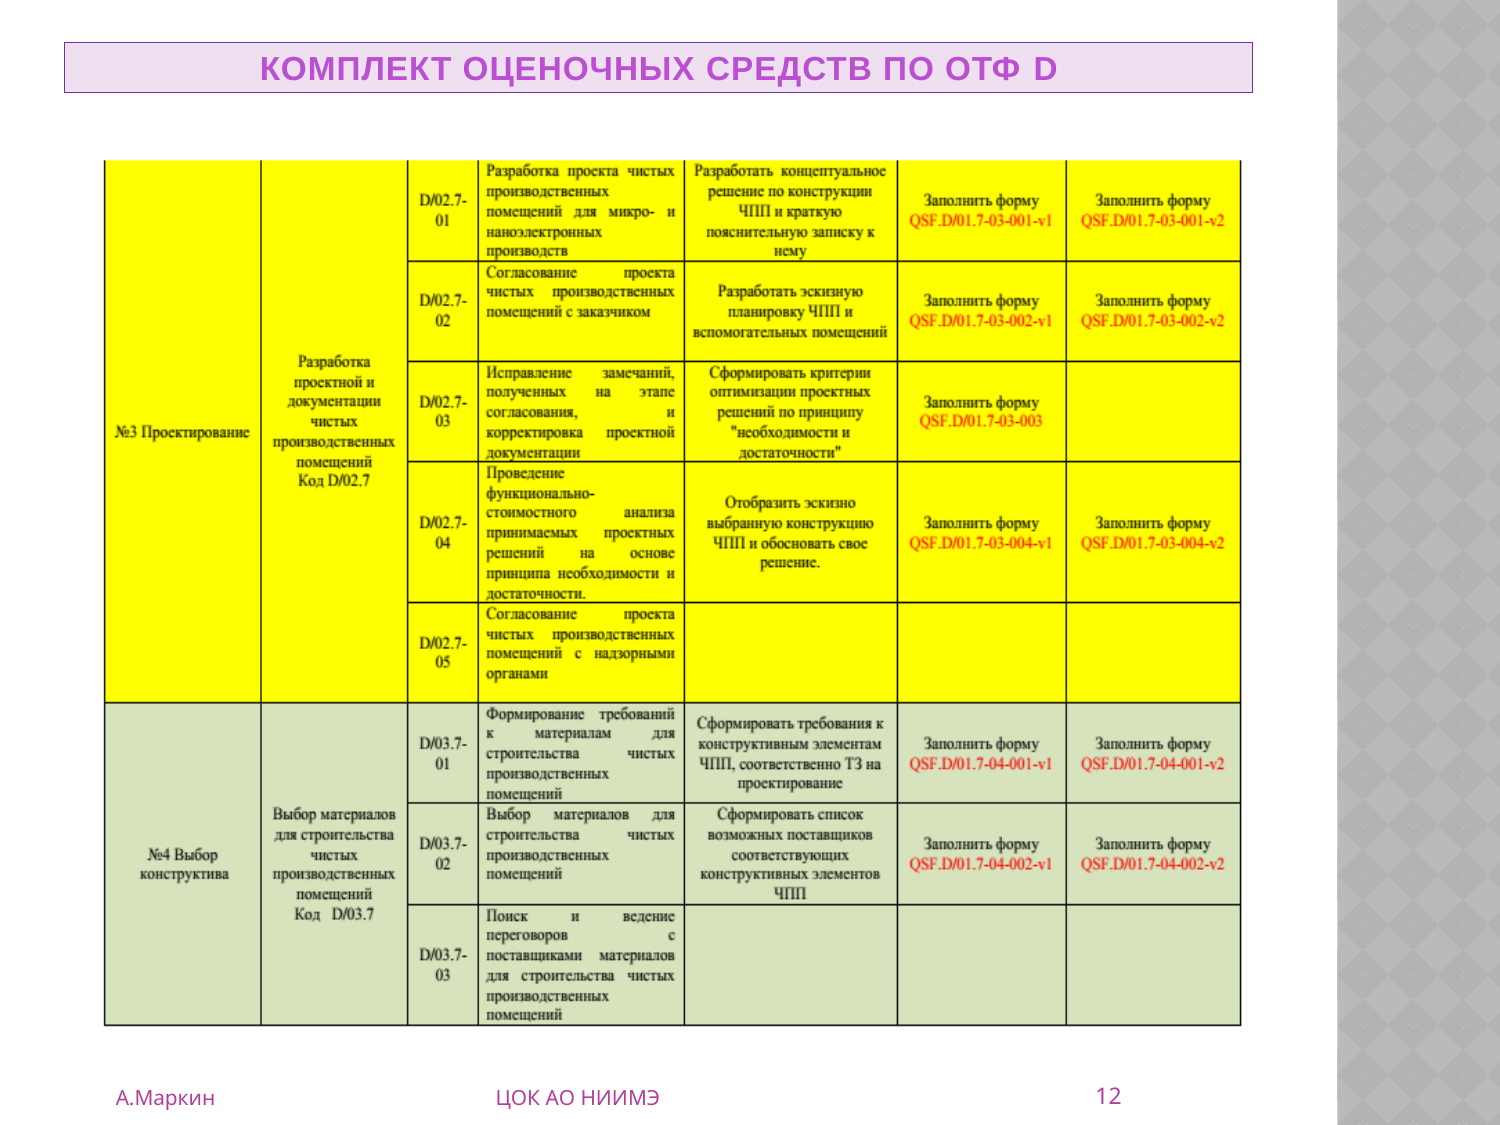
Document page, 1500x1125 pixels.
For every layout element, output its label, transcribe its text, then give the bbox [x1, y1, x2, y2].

picture [99, 148, 1247, 1042]
slide_number 12 [1025, 1075, 1122, 1113]
footer А.Маркин ЦОК АО НИИМЭ [75, 1075, 675, 1114]
title КОМПЛЕКТ ОЦЕНОЧНЫХ СРЕДСТВ ПО ОТФ D [64, 42, 1253, 93]
